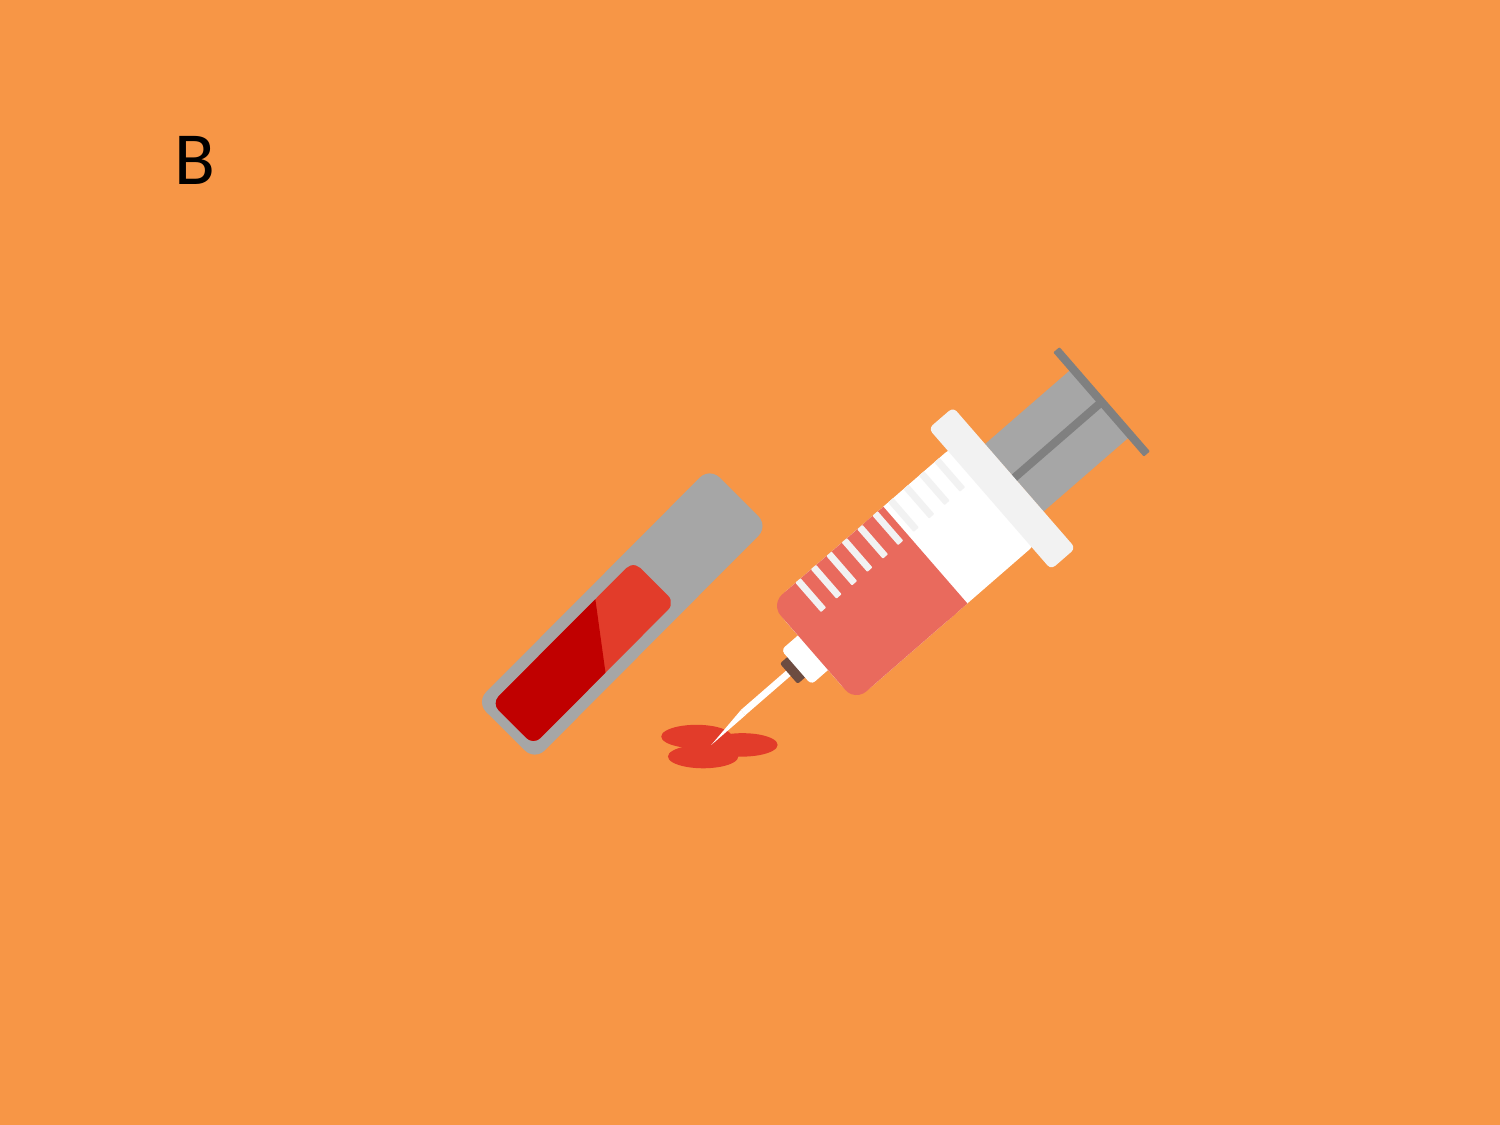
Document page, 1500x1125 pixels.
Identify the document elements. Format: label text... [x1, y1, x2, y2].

text_box B [159, 101, 231, 207]
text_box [430, 294, 1176, 850]
